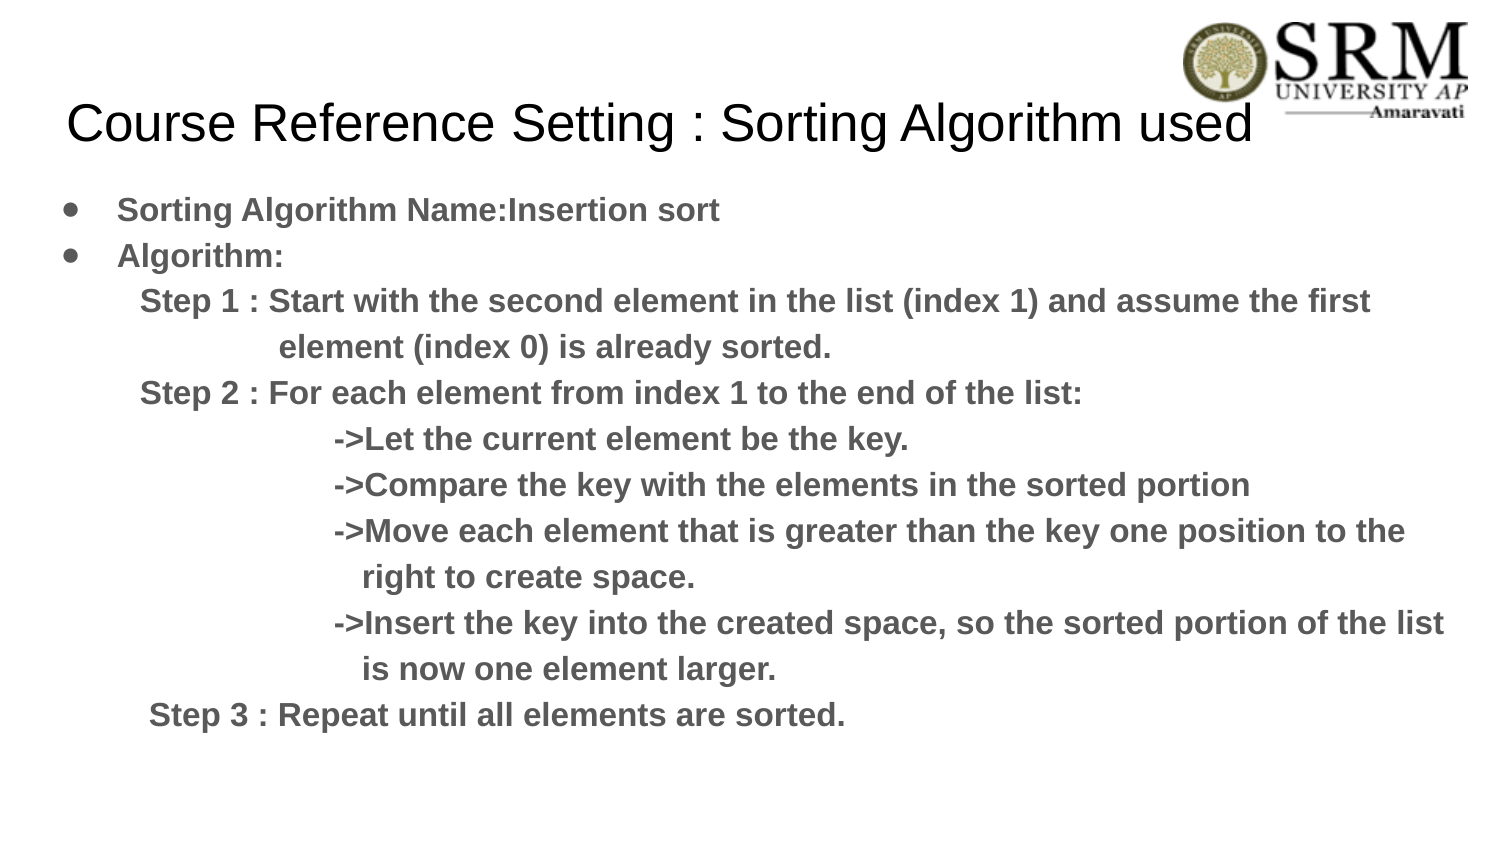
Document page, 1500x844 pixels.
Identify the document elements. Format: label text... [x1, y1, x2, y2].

list Sorting Algorithm Name:Insertion sort Algorithm: Step 1 : Start with the second element in the list (index 1) and assume the first element (index 0) is already sorted. Step 2 : For each element from index 1 to the end of the list: ->Let the current element be the key. ->Compare the key with the elements in the sorted portion ->Move each element that is greater than the key one position to the right to create space. ->Insert the key into the created space, so the sorted portion of the list is now one element larger. Step 3 : Repeat until all elements are sorted. [26, 166, 1474, 716]
picture [1183, 22, 1468, 118]
title Course Reference Setting : Sorting Algorithm used [51, 72, 1449, 166]
